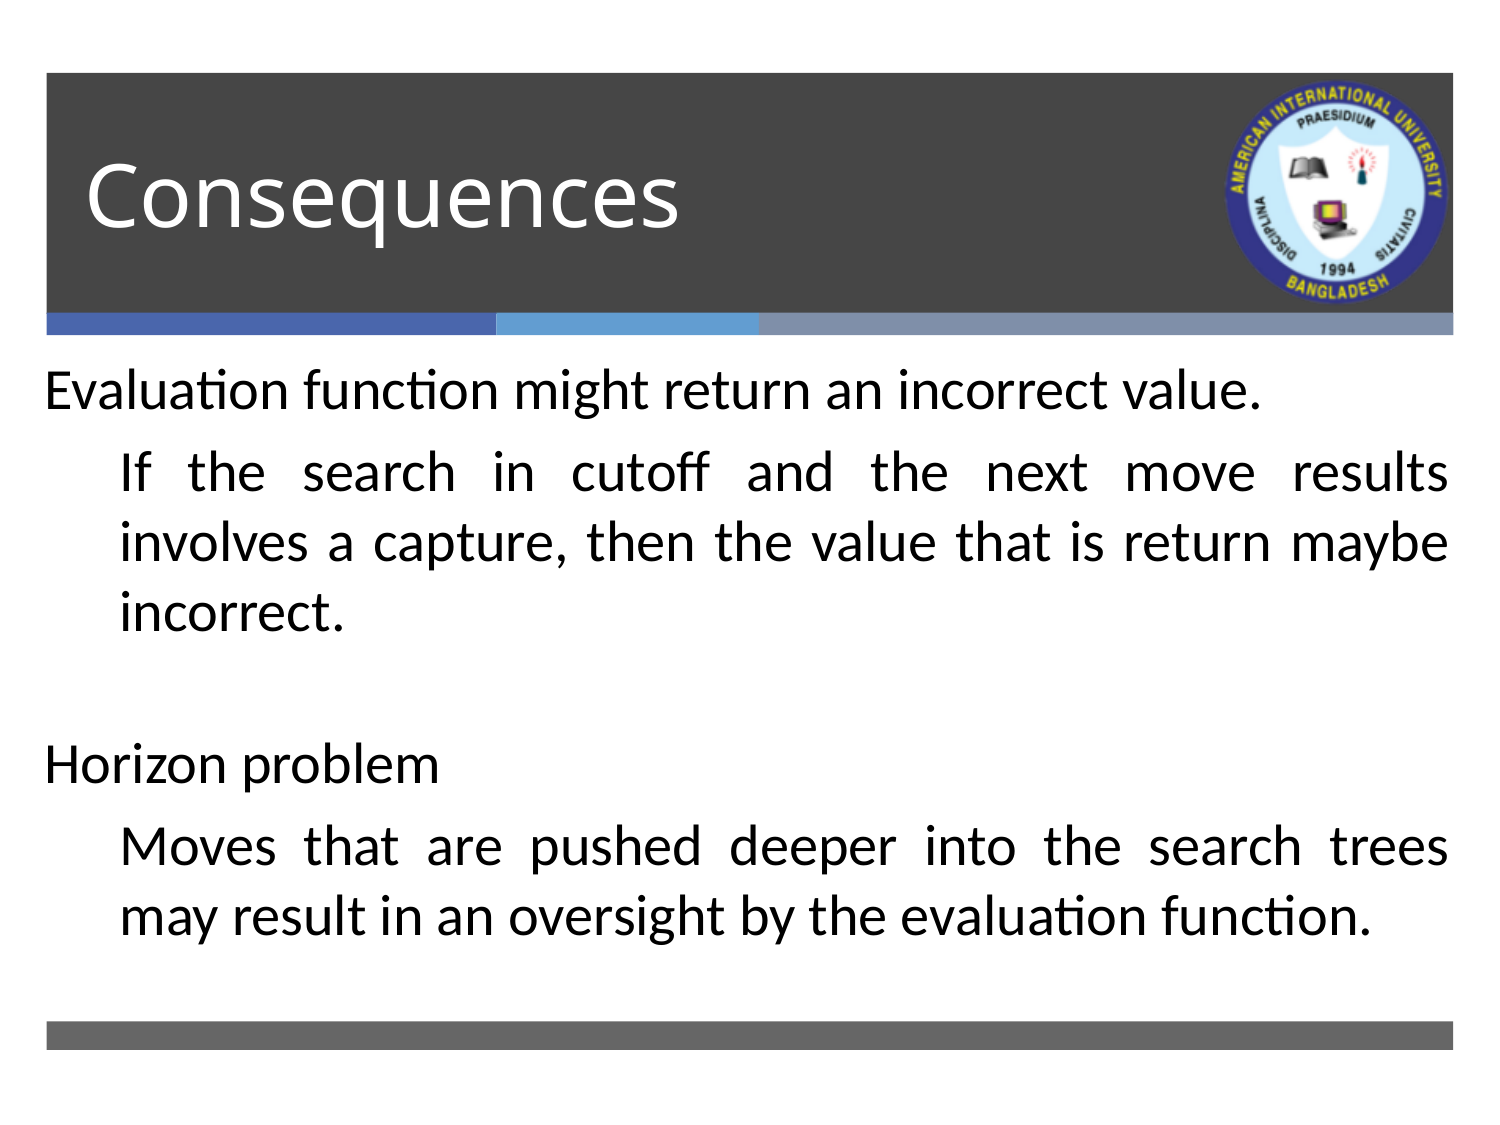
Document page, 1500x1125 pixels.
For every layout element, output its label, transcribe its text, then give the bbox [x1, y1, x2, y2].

picture [1220, 75, 1454, 310]
text_box Evaluation function might return an incorrect value. If the search in cutoff and the next move results involves a capture, then the value that is return maybe incorrect. Horizon problem Moves that are pushed deeper into the search trees may result in an oversight by the evaluation function. [29, 343, 1466, 1059]
title Consequences [69, 73, 1351, 253]
